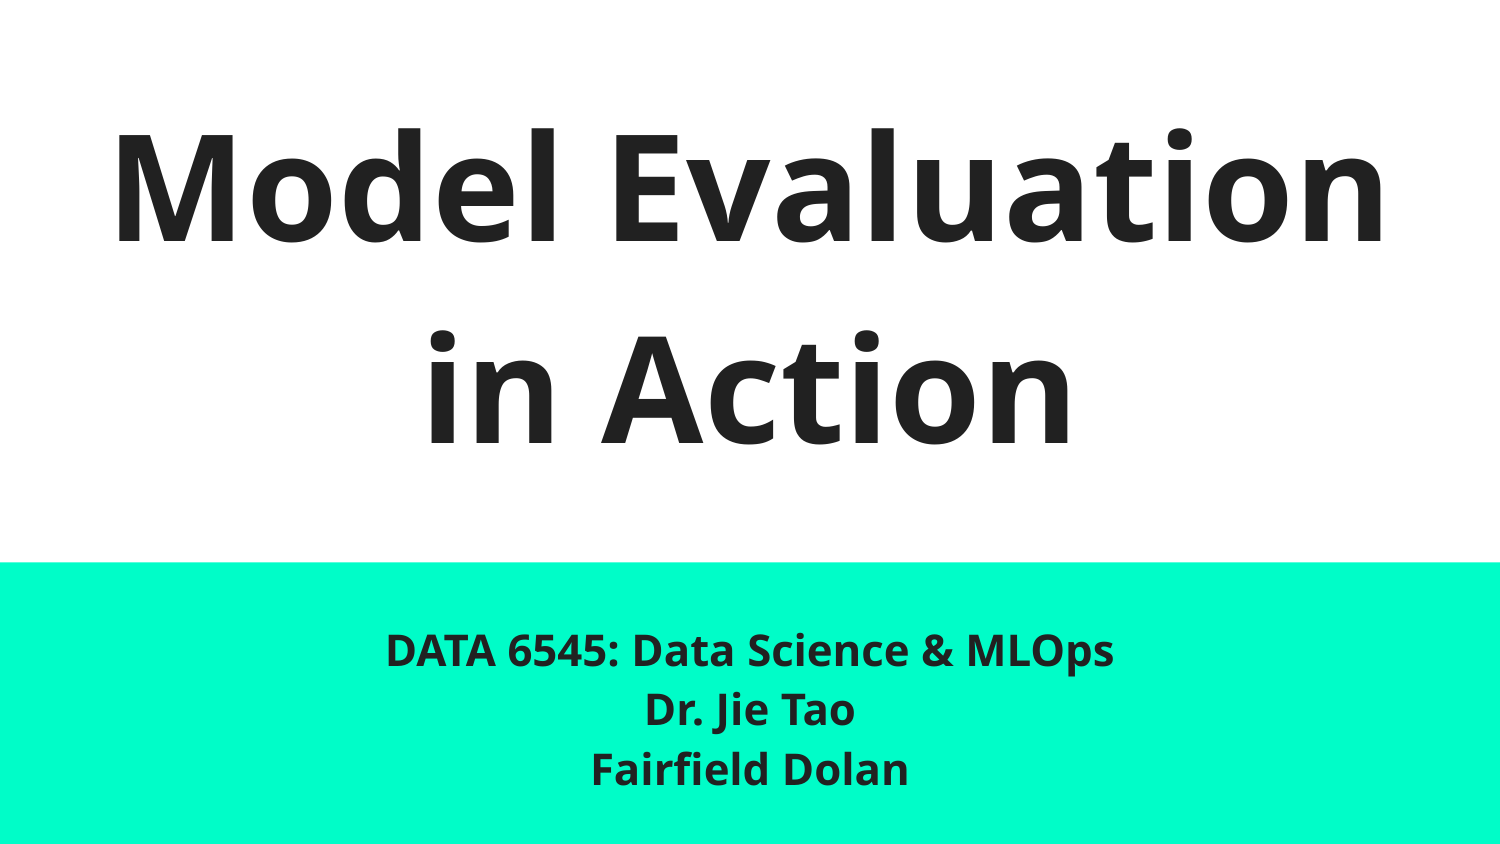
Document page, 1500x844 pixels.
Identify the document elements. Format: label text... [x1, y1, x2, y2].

subtitle DATA 6545: Data Science & MLOps Dr. Jie Tao Fairfield Dolan [51, 588, 1449, 829]
title Model Evaluation in Action [51, 64, 1449, 506]
